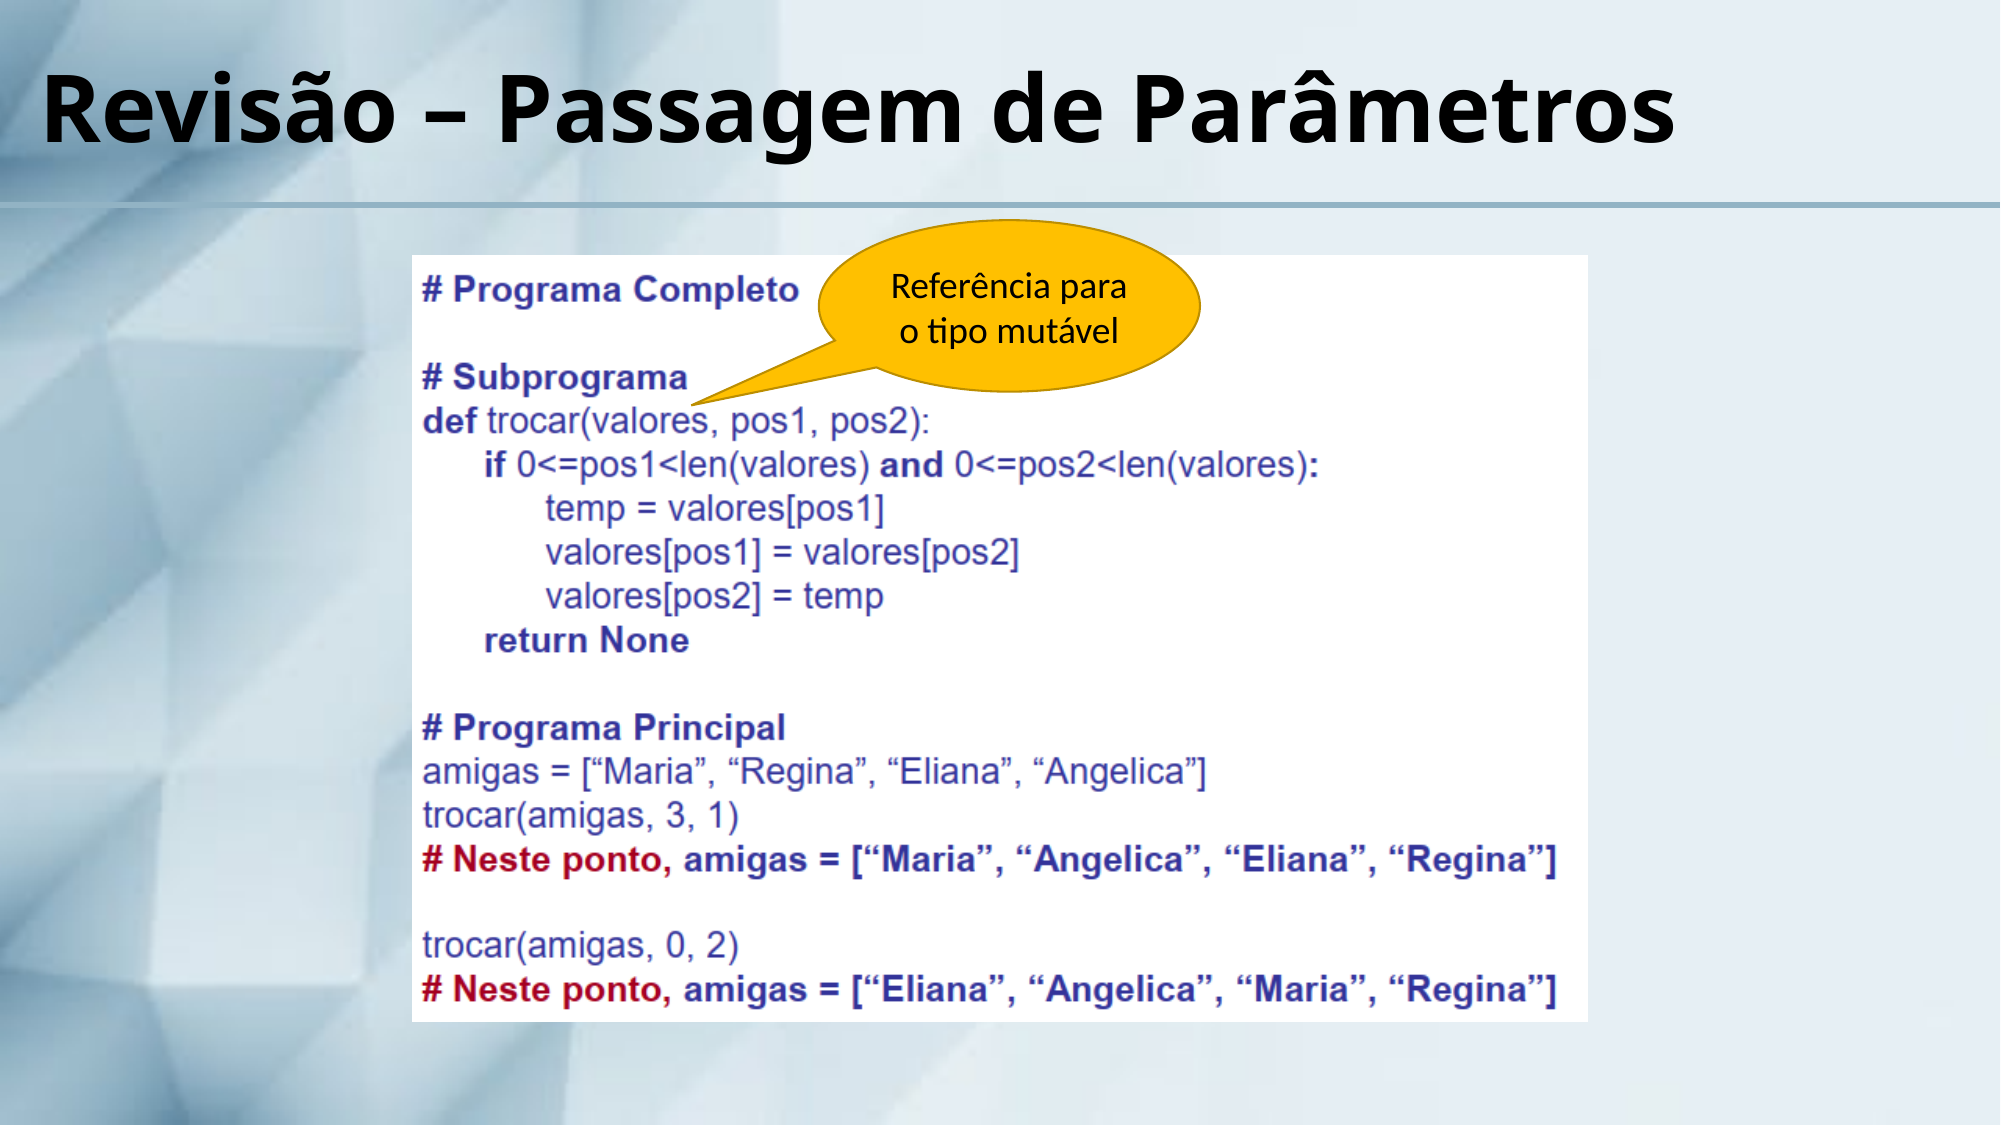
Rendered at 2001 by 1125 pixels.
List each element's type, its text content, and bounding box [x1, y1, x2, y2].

text_box Referência para o tipo mutável [854, 219, 1165, 255]
title Revisão – Passagem de Parâmetros [24, 29, 1725, 170]
picture [0, 0, 2001, 1125]
